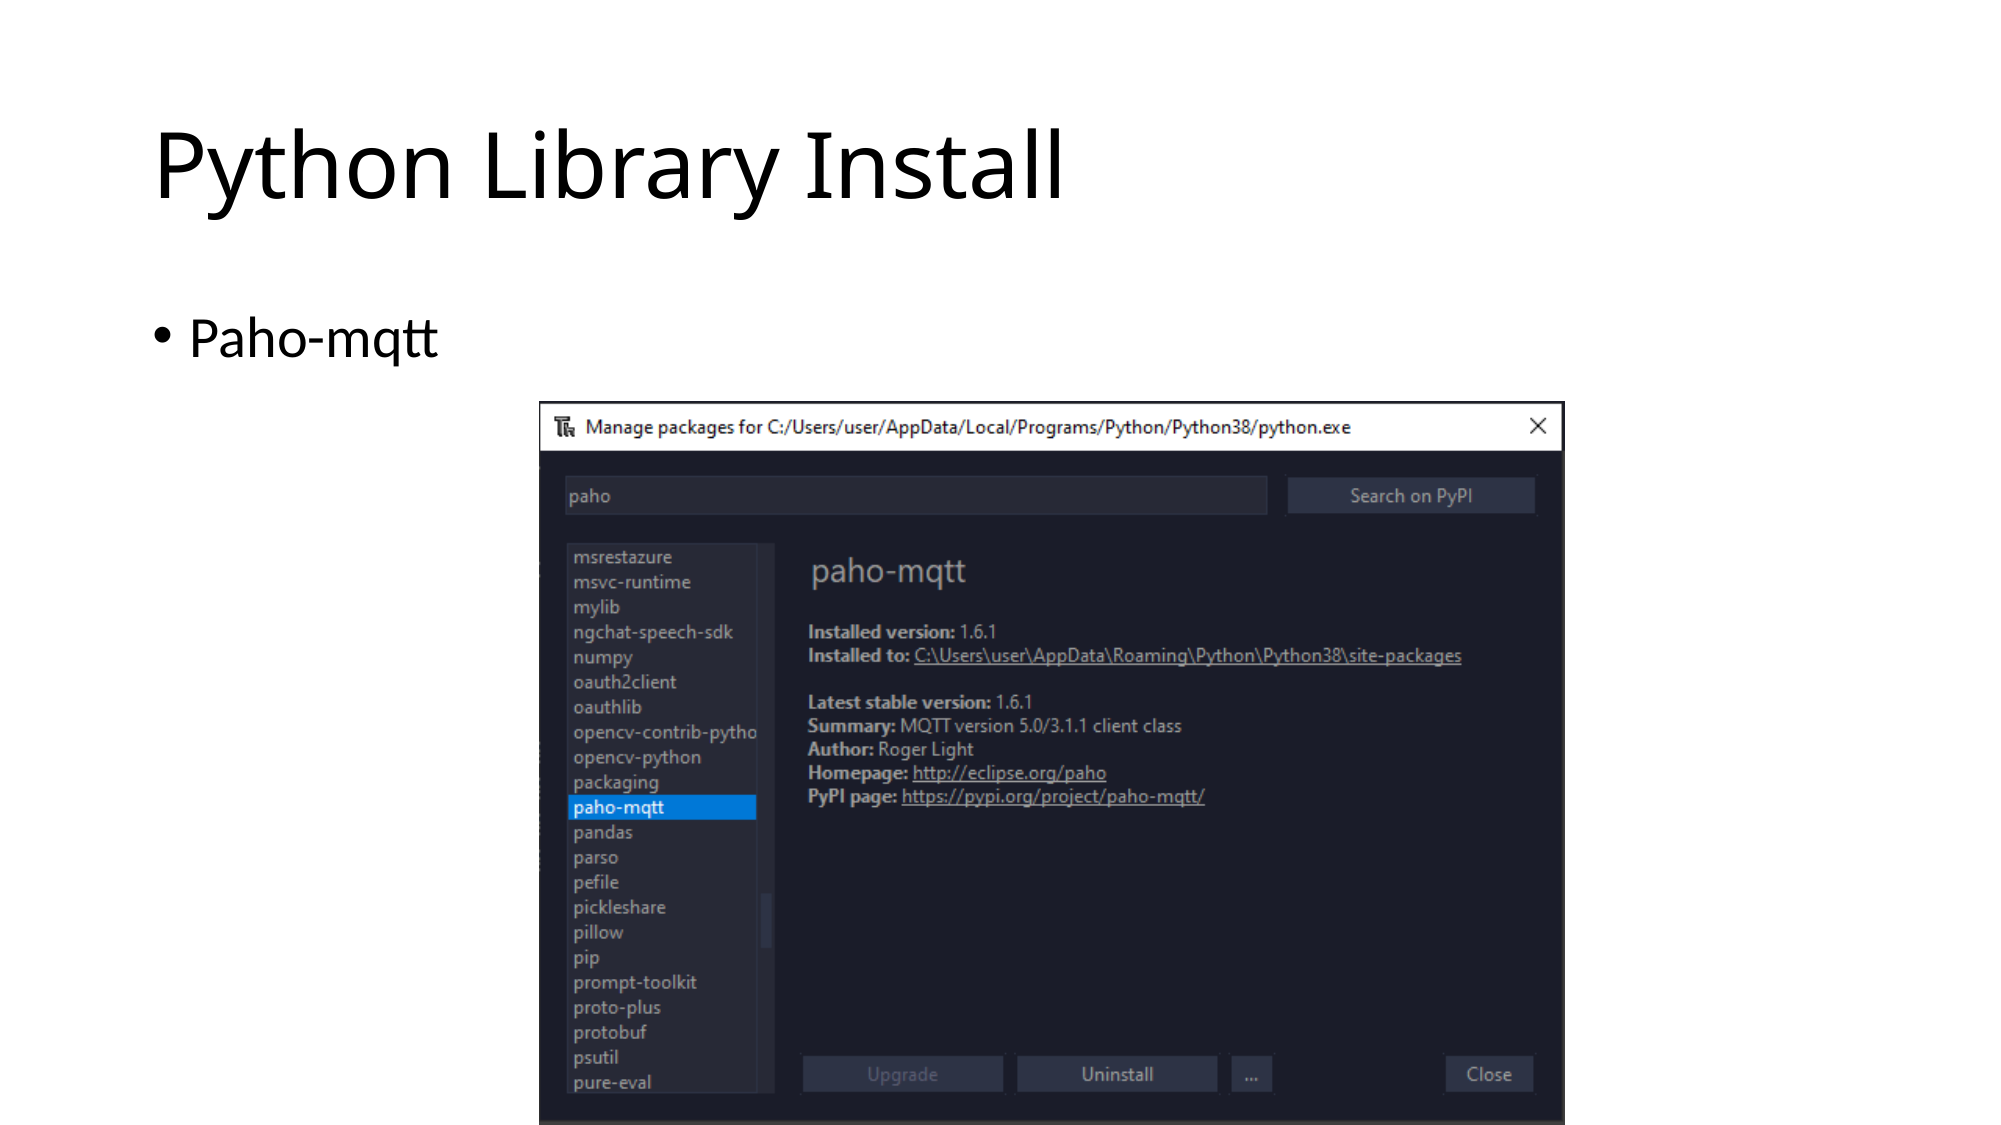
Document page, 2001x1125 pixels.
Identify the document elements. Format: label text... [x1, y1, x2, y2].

picture [539, 401, 1565, 1125]
title Python Library Install [137, 59, 1863, 278]
list Paho-mqtt [137, 299, 1863, 402]
